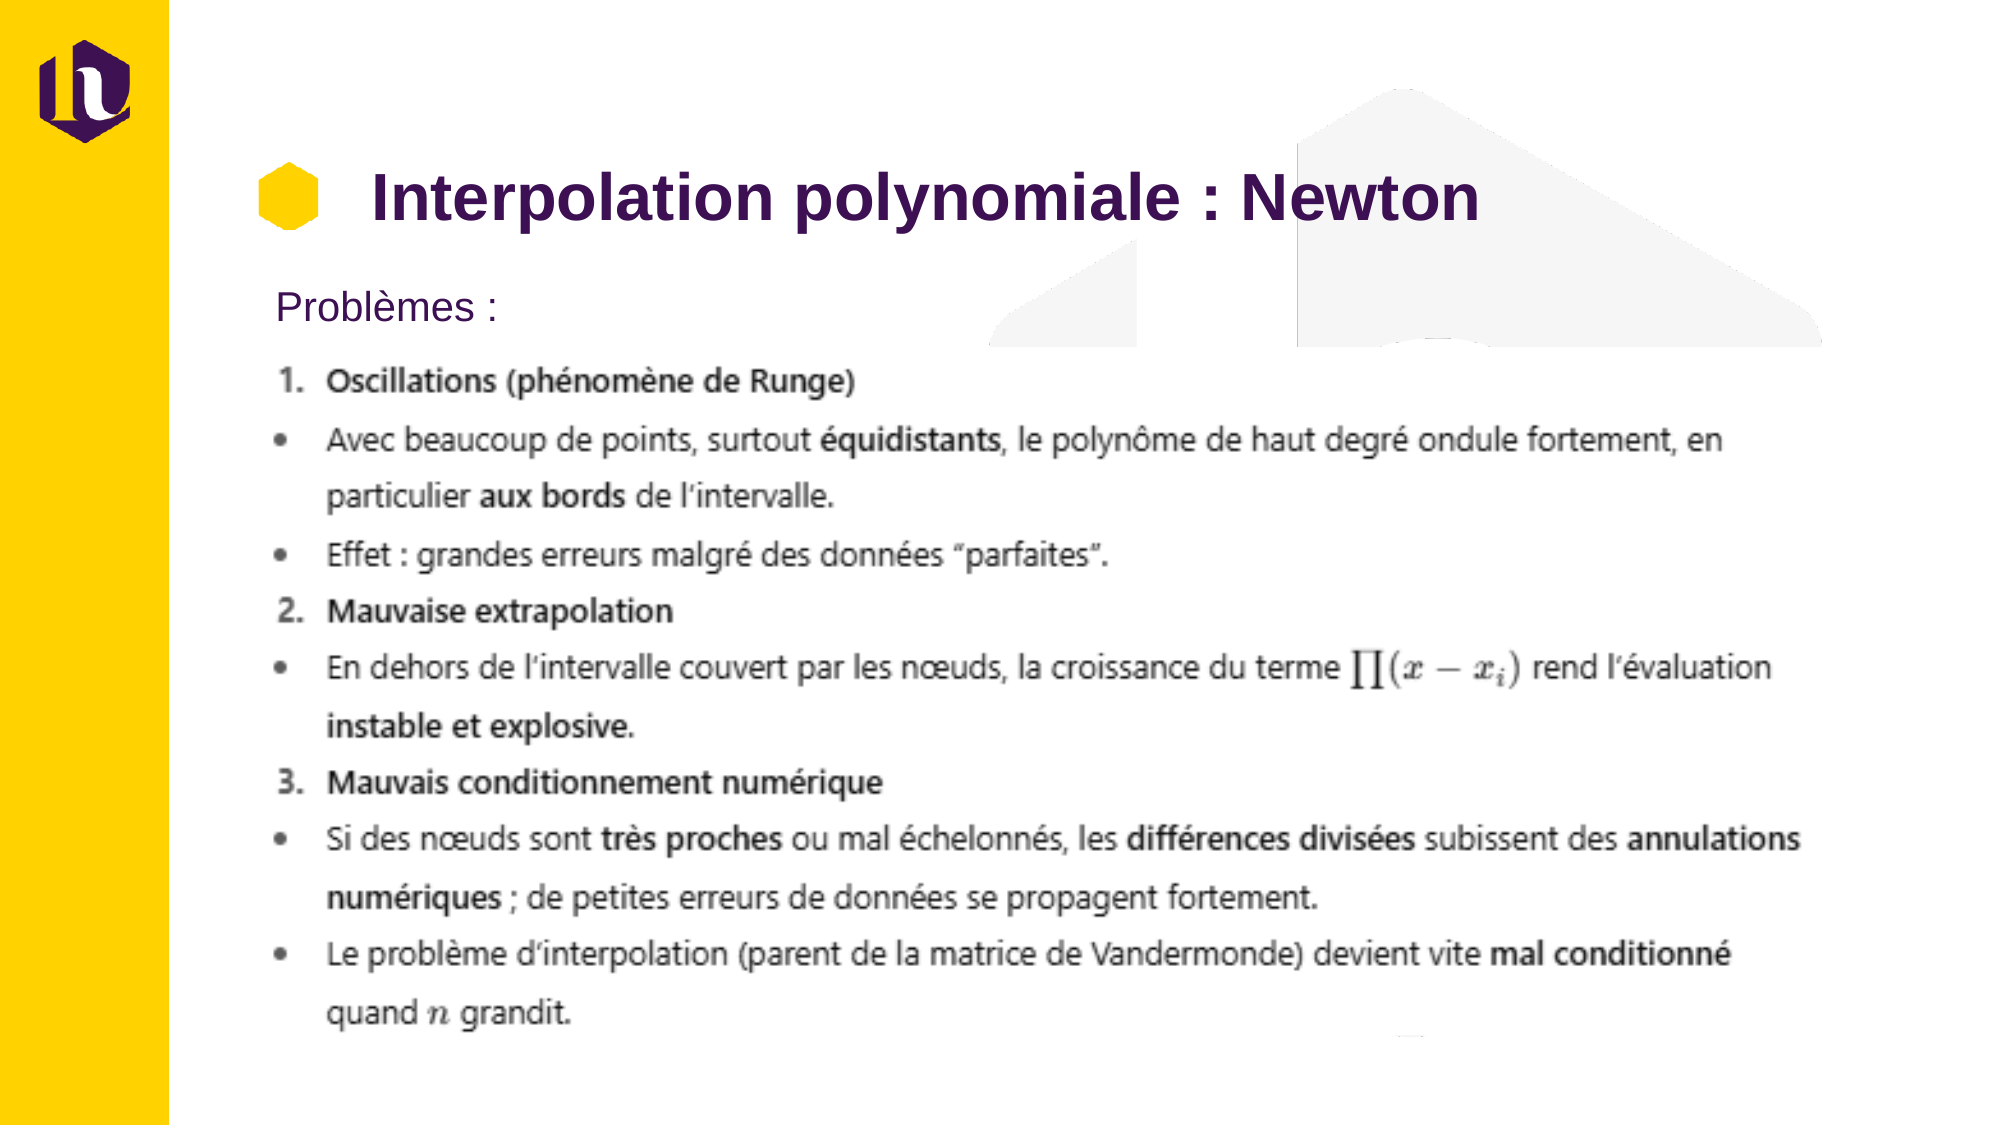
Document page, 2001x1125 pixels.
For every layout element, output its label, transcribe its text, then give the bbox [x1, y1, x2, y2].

list Problèmes : [260, 277, 1740, 347]
picture [249, 347, 1827, 1035]
title Interpolation polynomiale : Newton [356, 89, 1836, 308]
